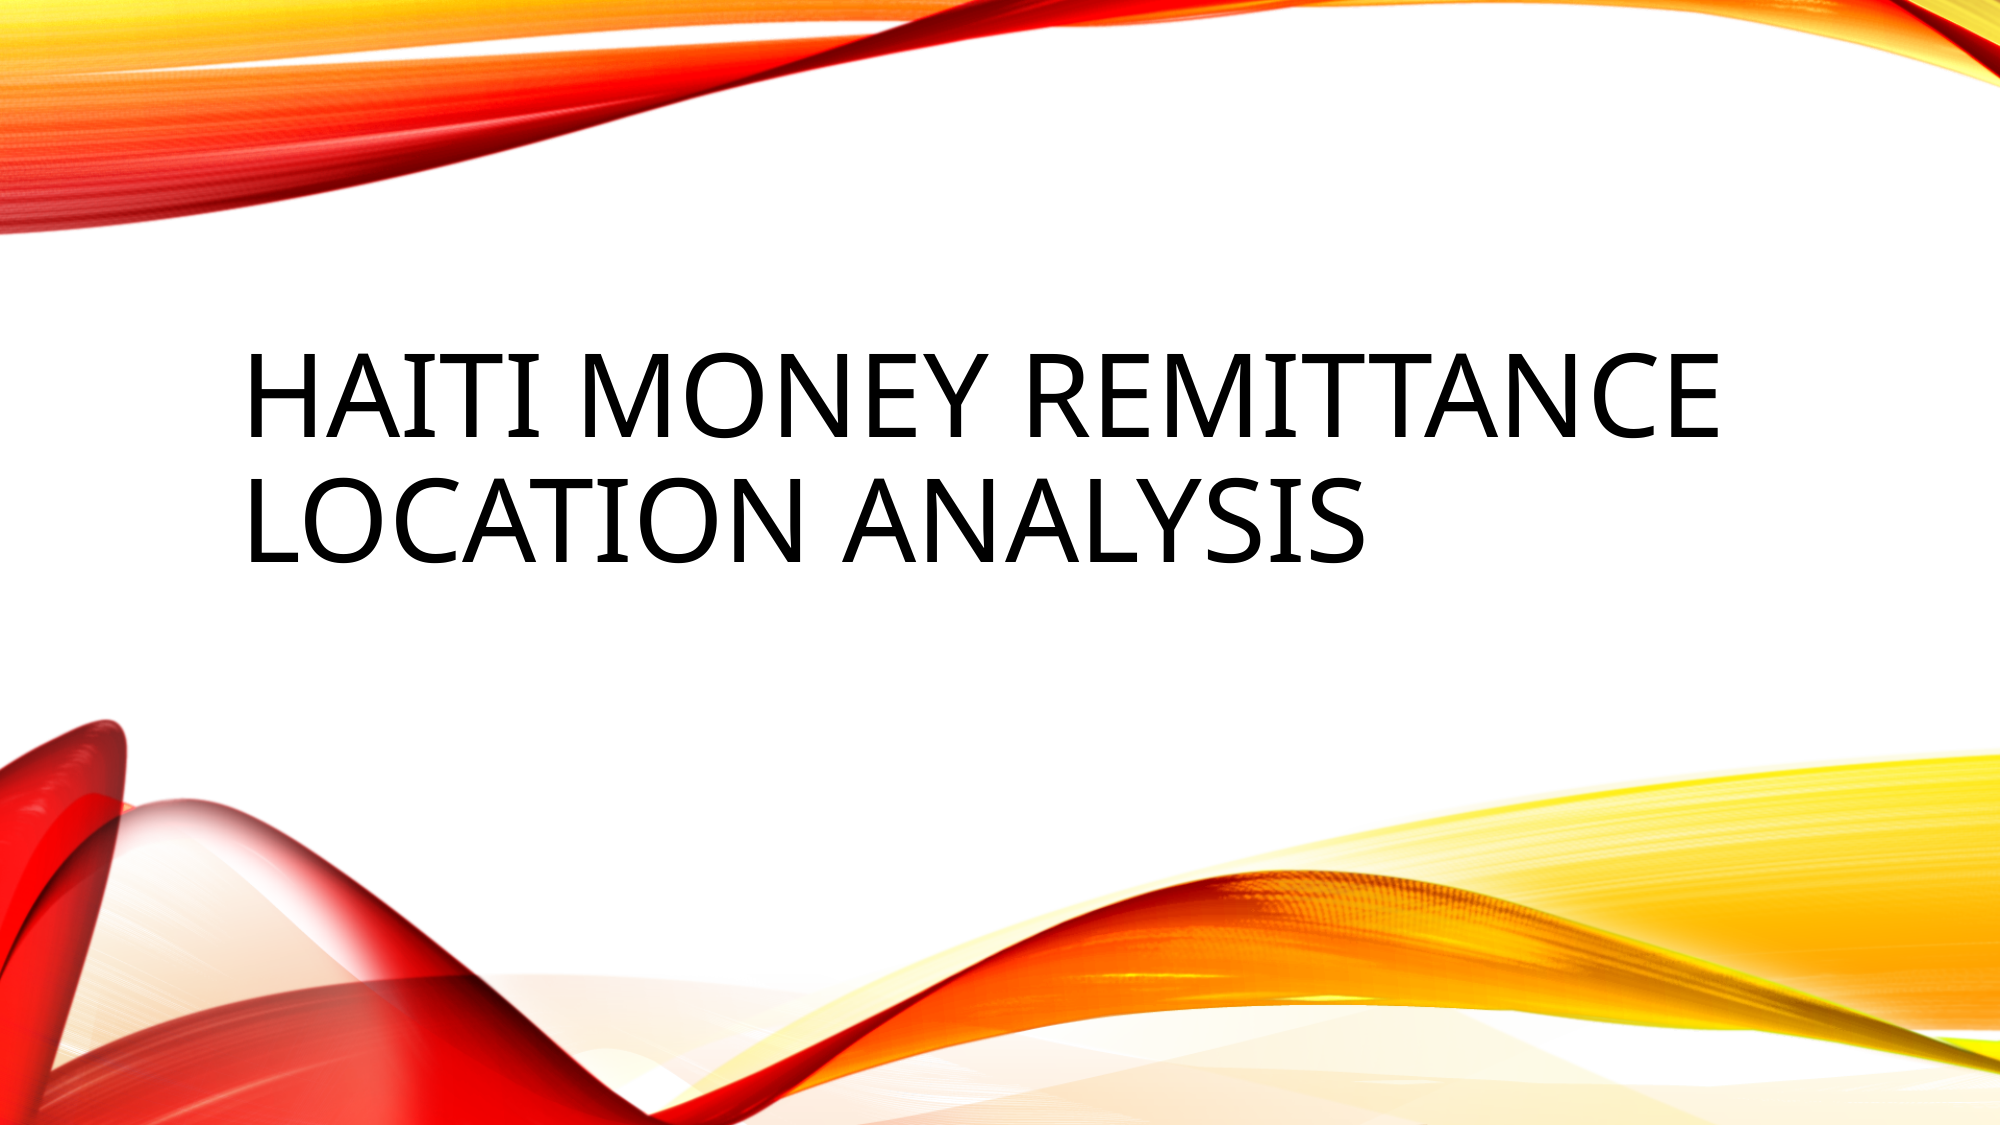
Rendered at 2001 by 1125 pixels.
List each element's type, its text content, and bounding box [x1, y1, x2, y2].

picture [0, 0, 2000, 237]
picture [0, 717, 2000, 1125]
title Haiti Money Remittance Location Analysis [225, 295, 1775, 596]
